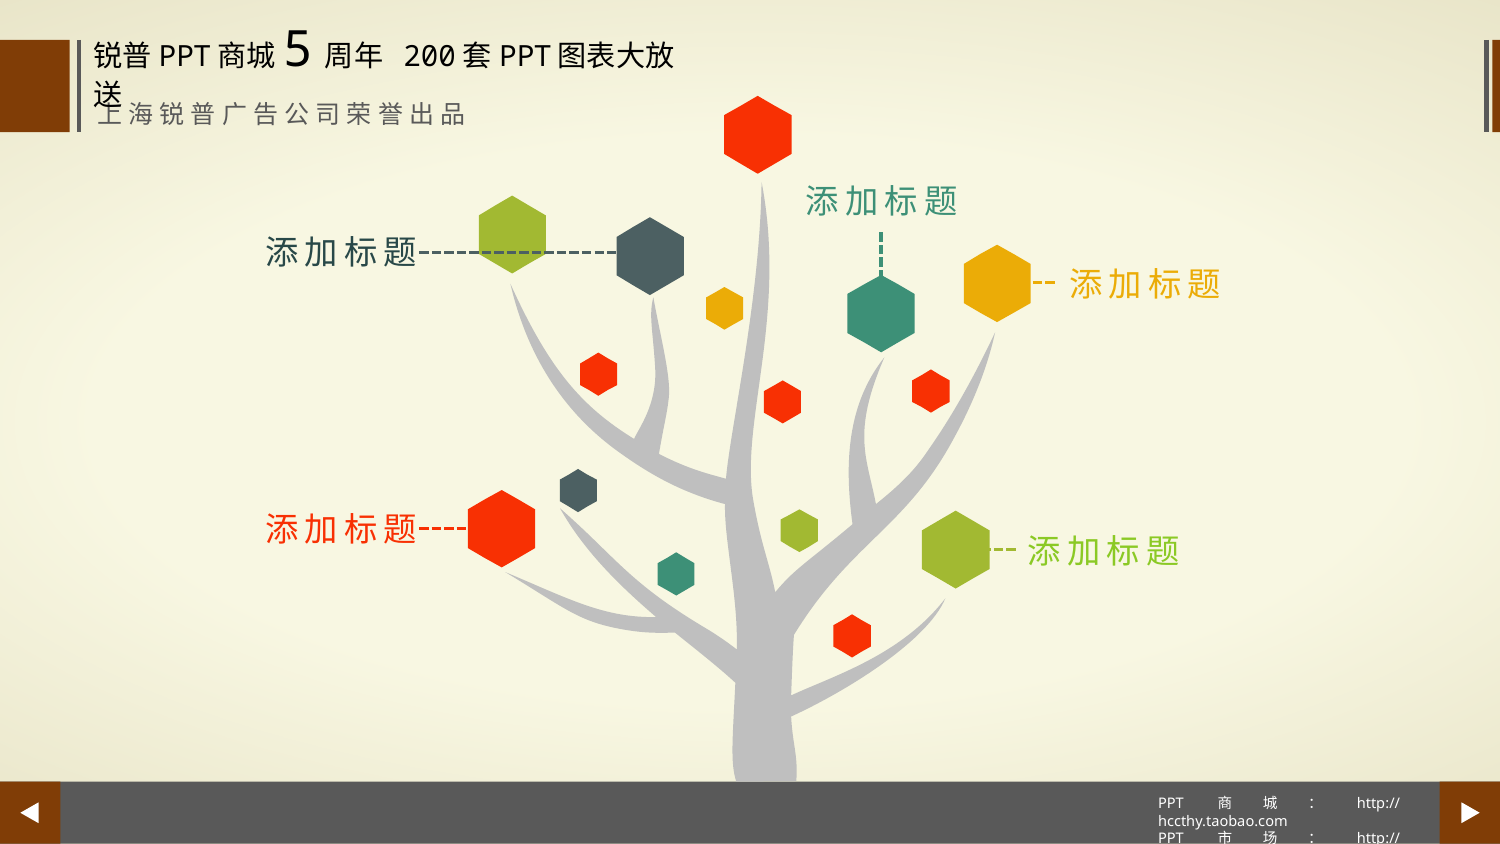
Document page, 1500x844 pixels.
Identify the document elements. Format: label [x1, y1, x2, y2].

text_box [250, 95, 1237, 782]
picture [0, 0, 1500, 781]
